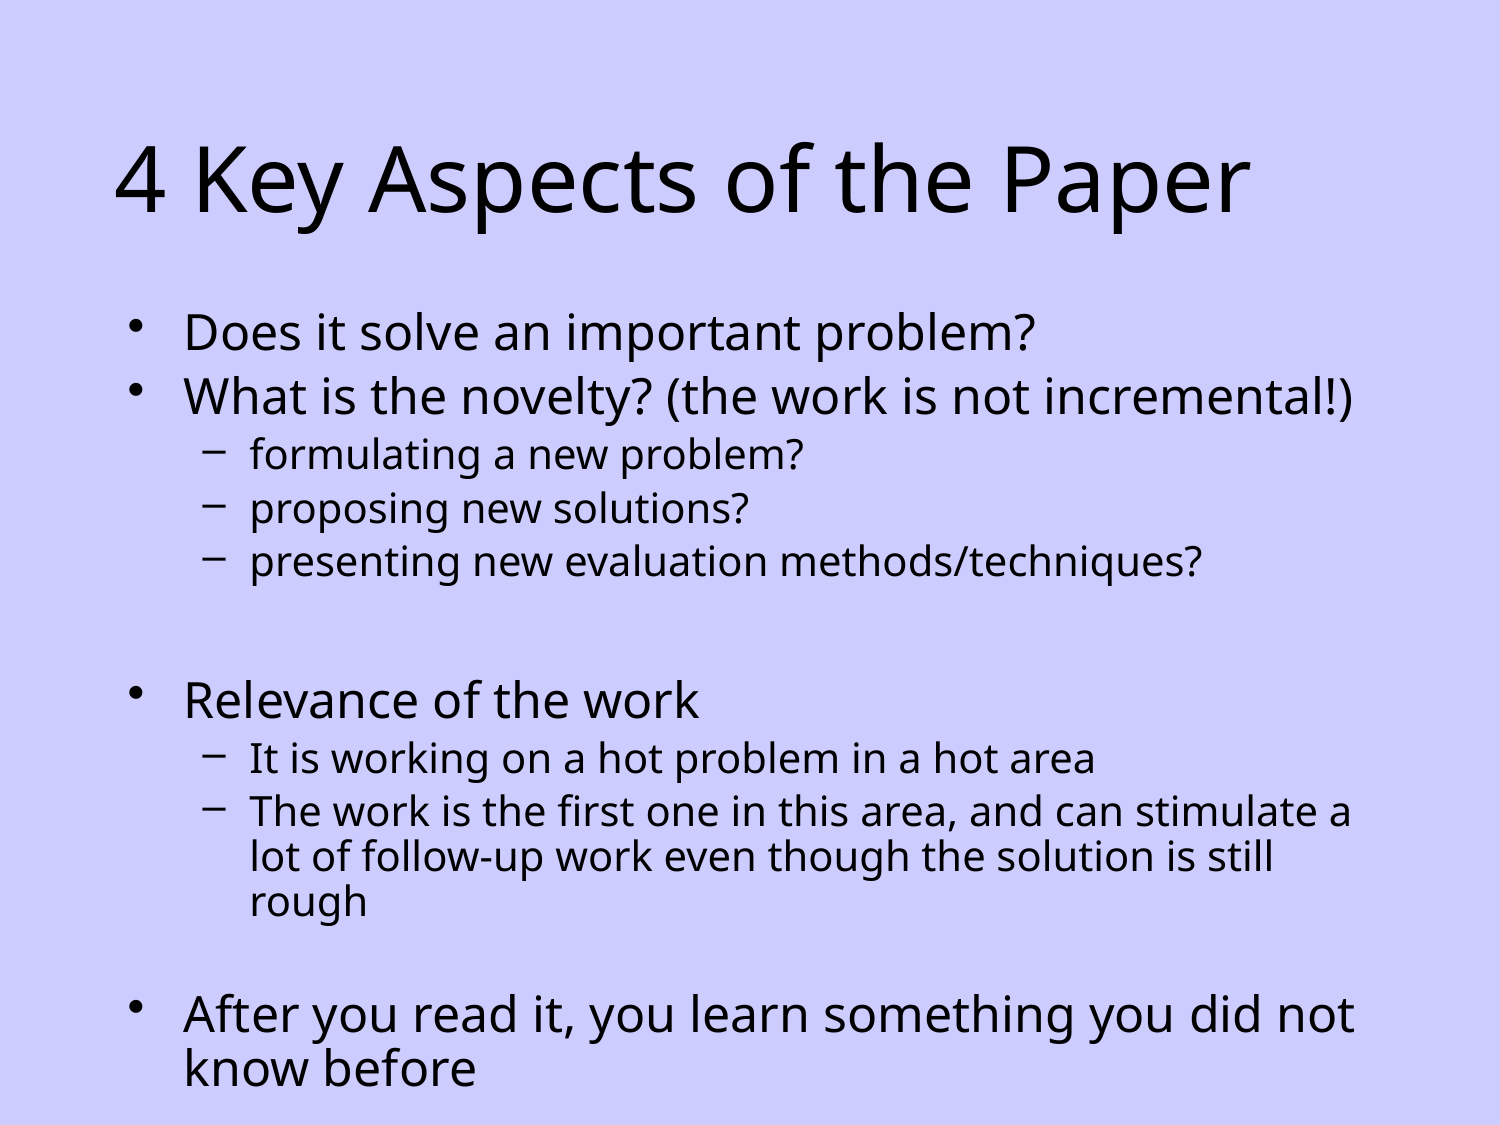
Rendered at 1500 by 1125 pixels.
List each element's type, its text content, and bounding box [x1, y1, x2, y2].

title 4 Key Aspects of the Paper [99, 82, 1500, 270]
list Does it solve an important problem? What is the novelty? (the work is not incremental!) formulating a new problem? proposing new solutions? presenting new evaluation methods/techniques? Relevance of the work It is working on a hot problem in a hot area The work is the first one in this area, and can stimulate a lot of follow-up work even though the solution is still rough After you read it, you learn something you did not know before [112, 299, 1388, 1013]
